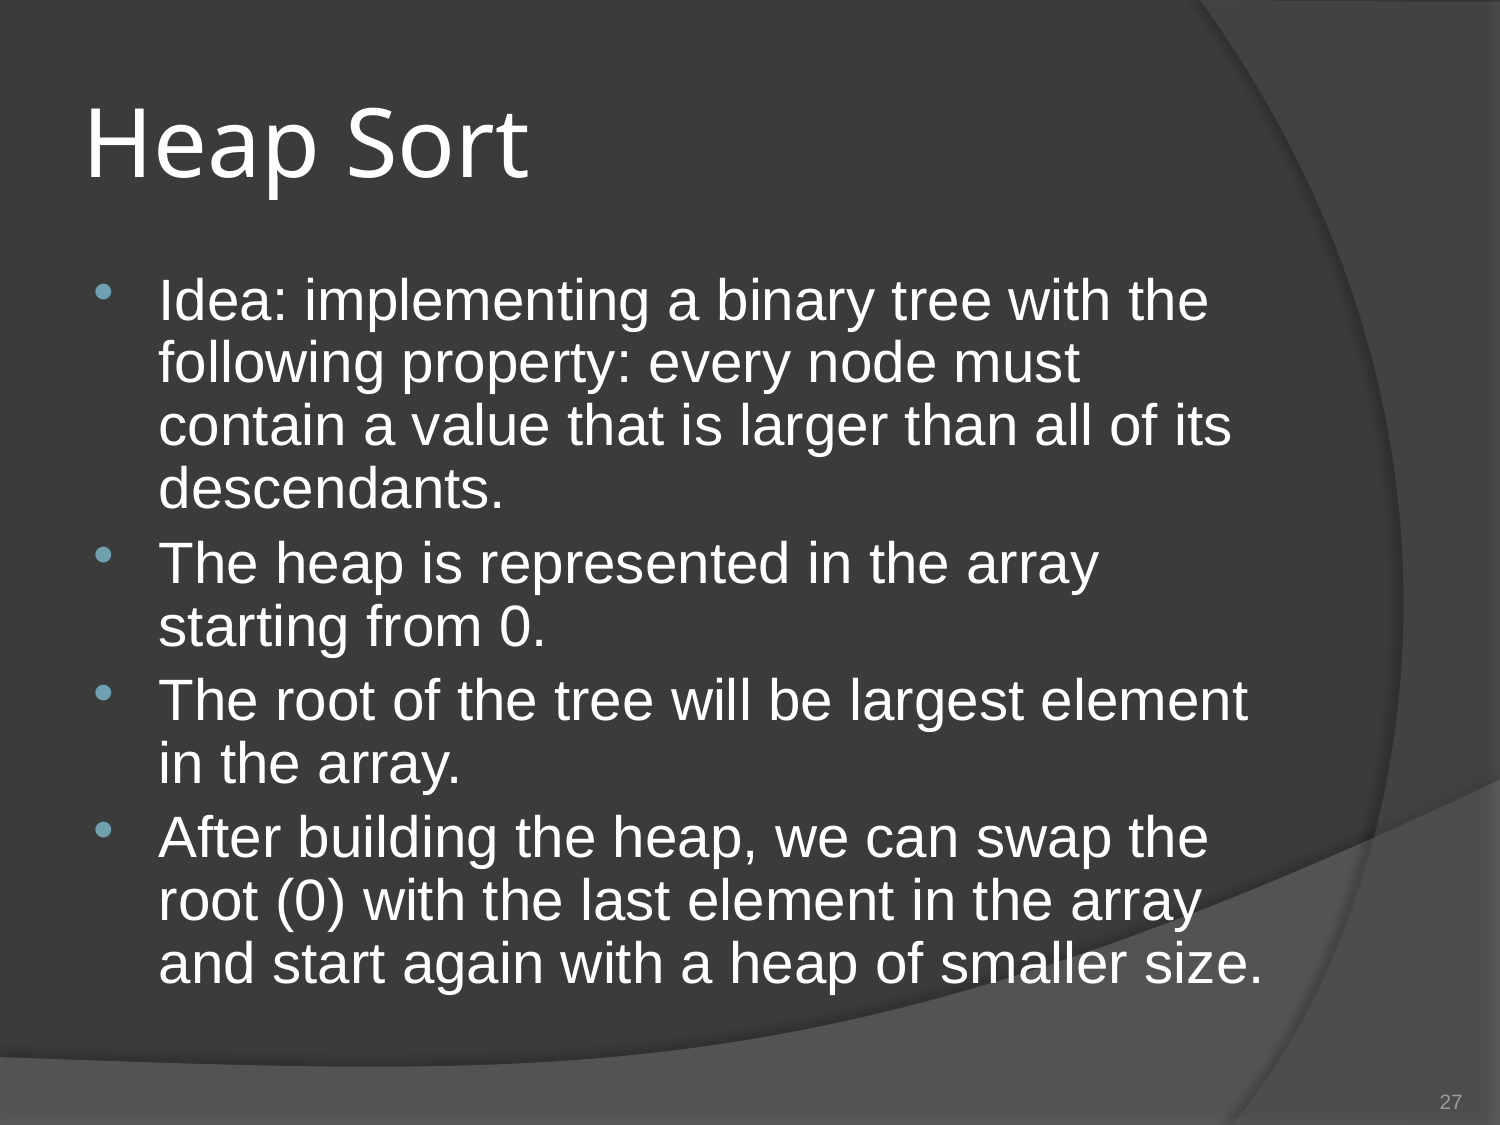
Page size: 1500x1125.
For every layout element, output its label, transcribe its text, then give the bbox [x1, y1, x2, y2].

list Idea: implementing a binary tree with the following property: every node must contain a value that is larger than all of its descendants. The heap is represented in the array starting from 0. The root of the tree will be largest element in the array. After building the heap, we can swap the root (0) with the last element in the array and start again with a heap of smaller size. [75, 262, 1300, 1005]
title Heap Sort [75, 45, 1300, 233]
slide_number 27 [1337, 1053, 1463, 1114]
